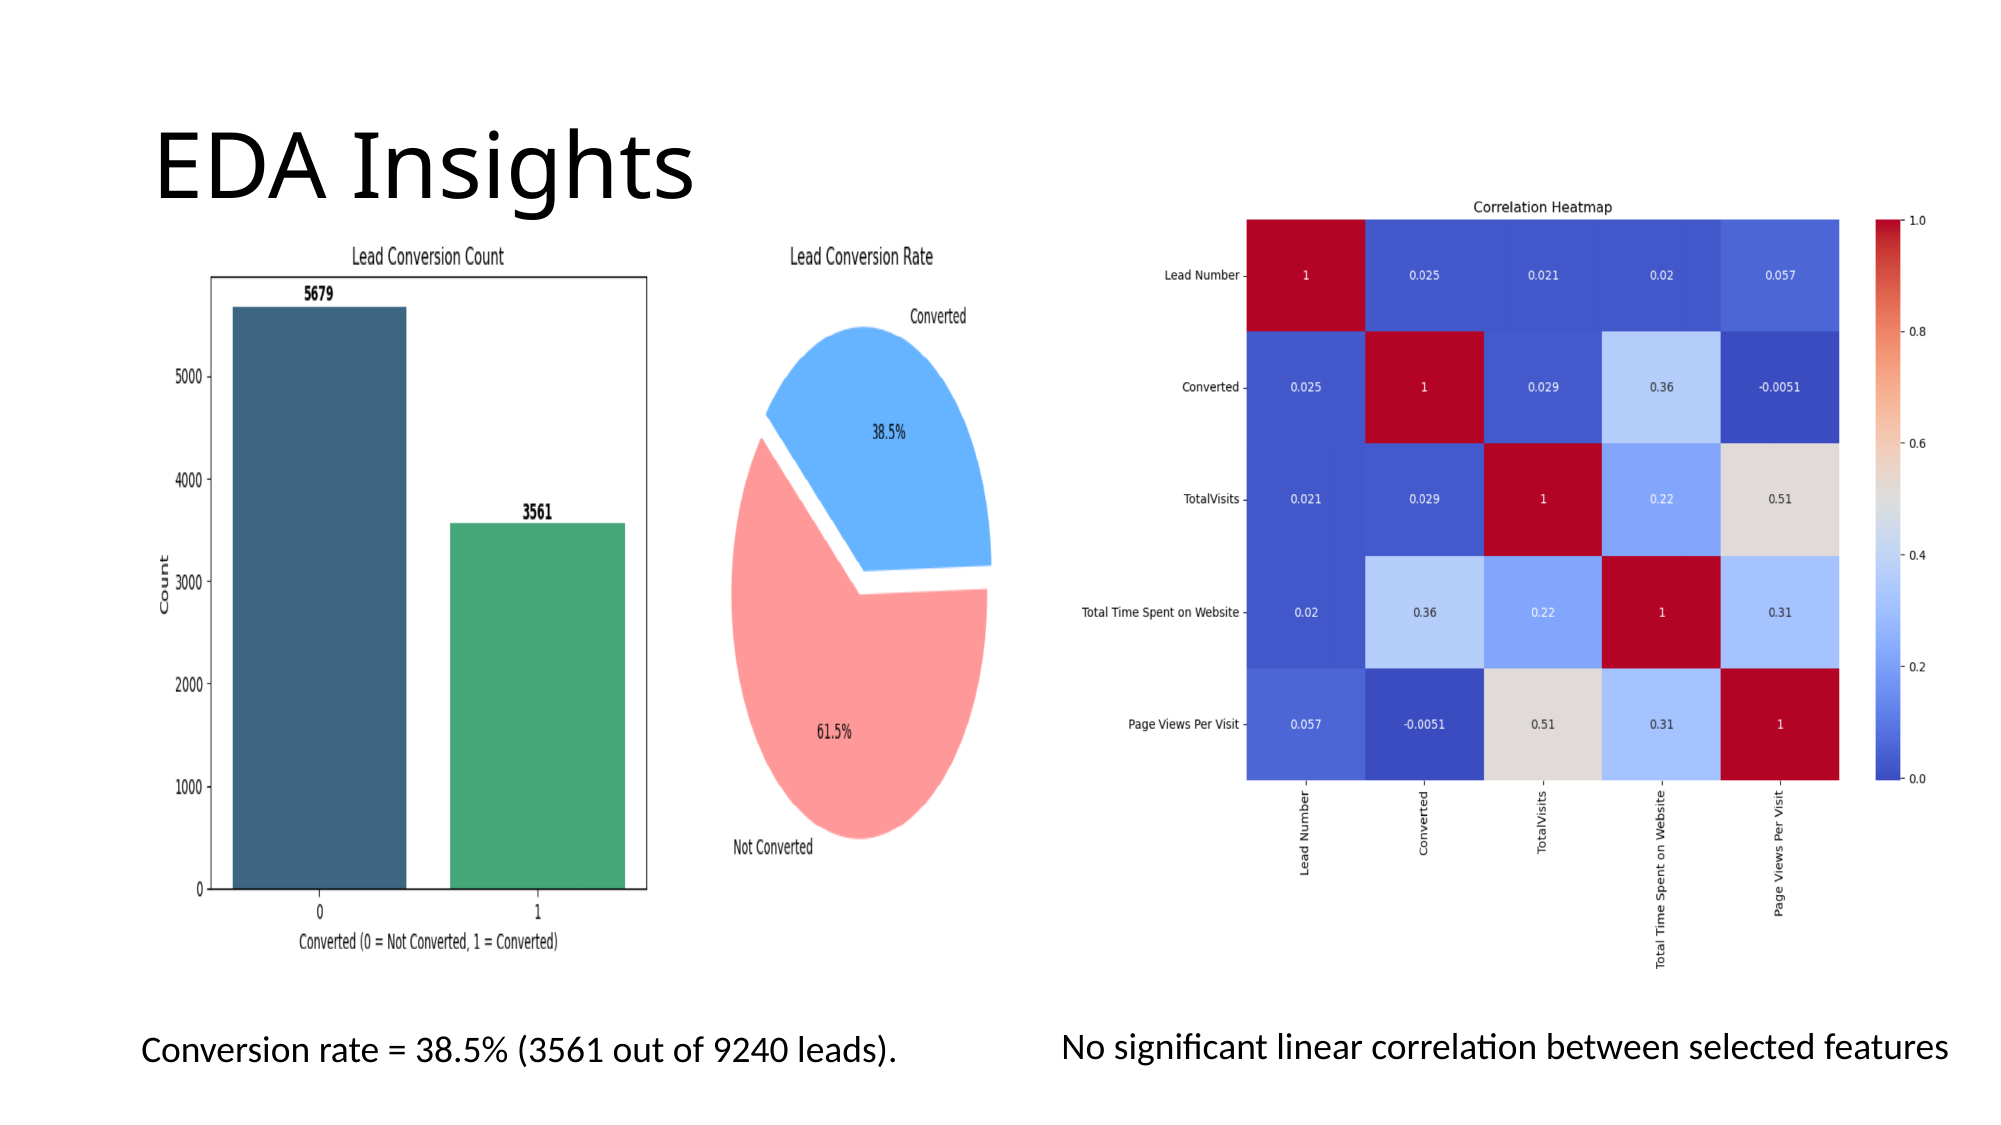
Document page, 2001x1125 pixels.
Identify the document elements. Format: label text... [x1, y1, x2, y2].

picture [137, 235, 1022, 969]
text_box No significant linear correlation between selected features [1046, 1014, 1972, 1075]
picture [1066, 196, 1952, 969]
title EDA Insights [137, 59, 1863, 278]
text_box Conversion rate = 38.5% (3561 out of 9240 leads). [126, 1017, 1127, 1078]
